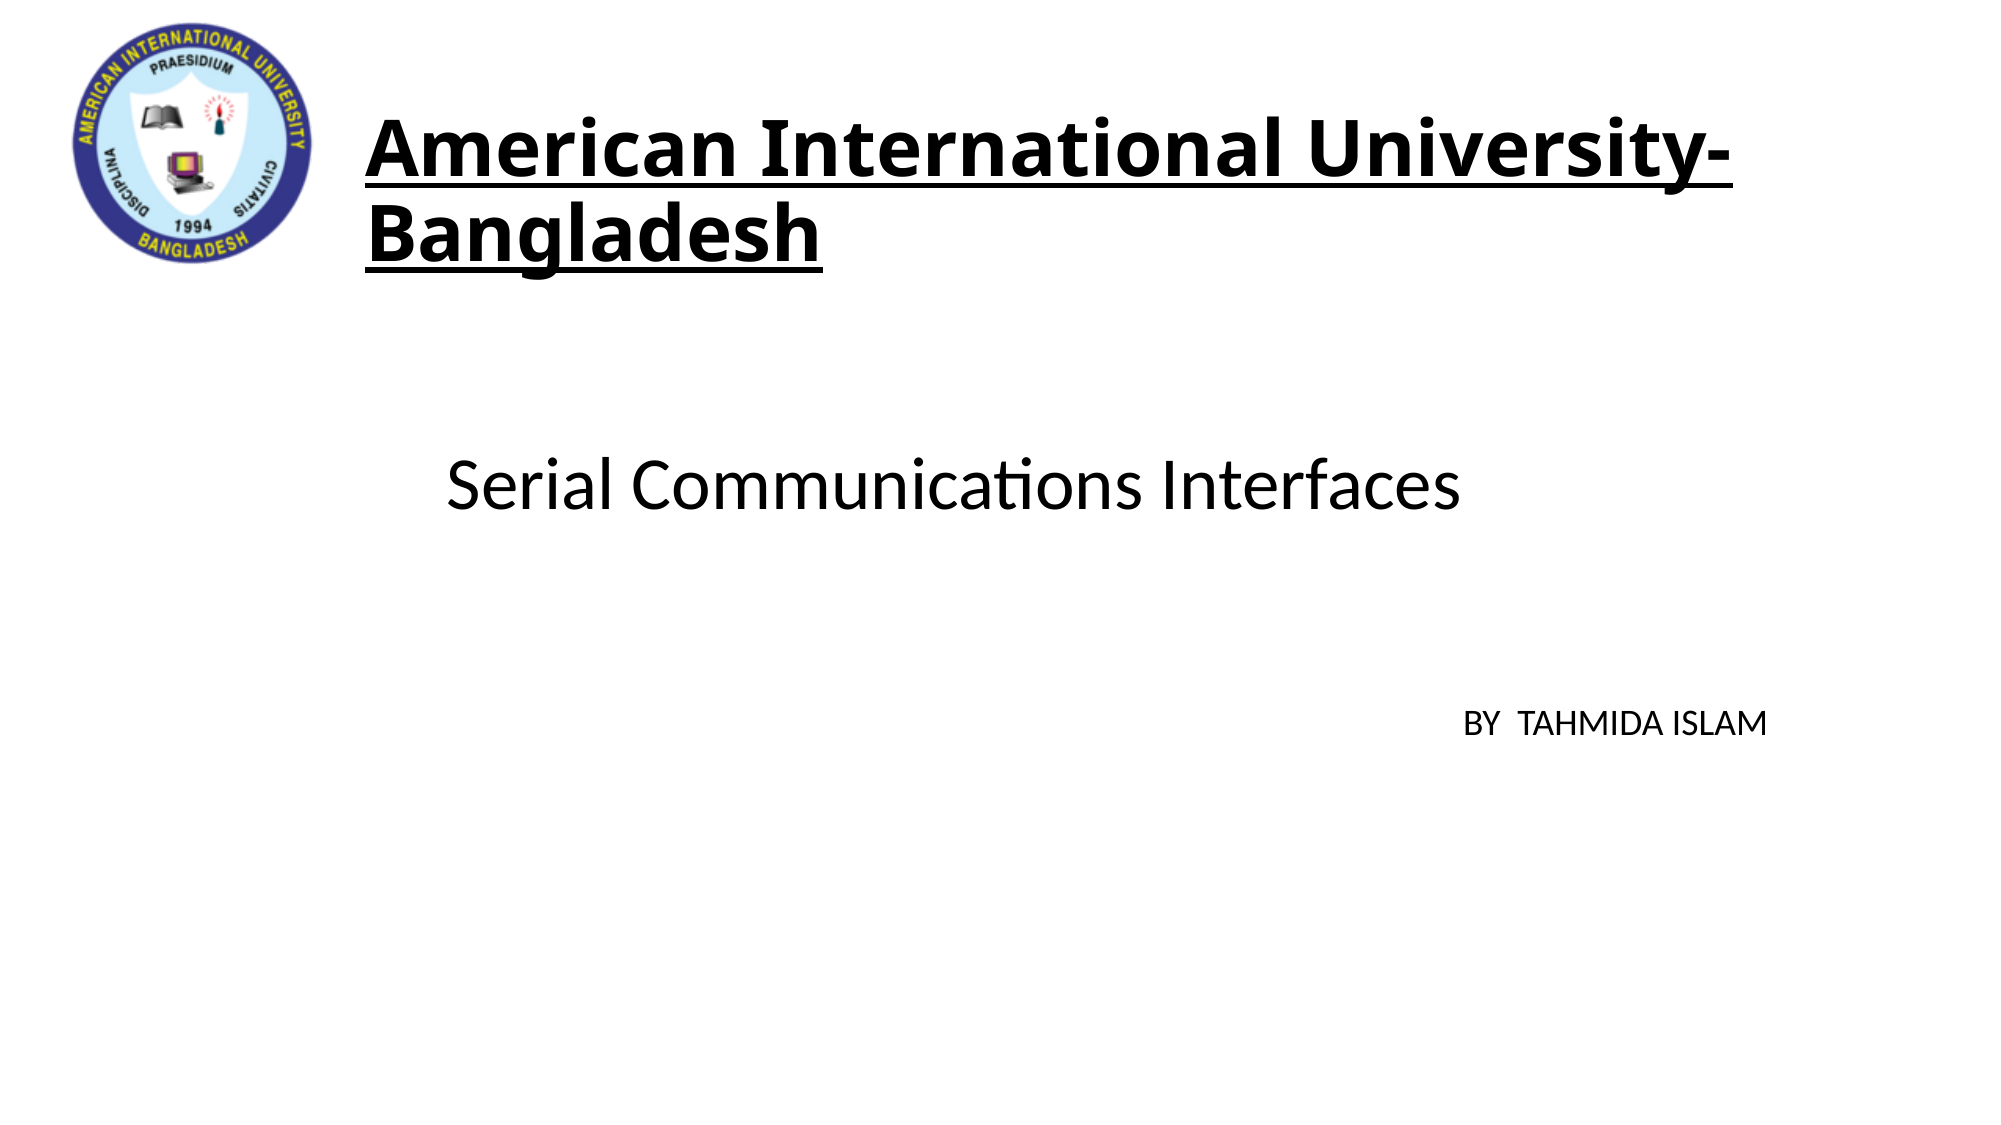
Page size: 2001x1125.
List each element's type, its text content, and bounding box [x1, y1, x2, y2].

picture [67, 17, 318, 270]
title American International University-Bangladesh [349, 100, 1976, 286]
subtitle Serial Communications Interfaces [204, 437, 1705, 691]
text_box BY TAHMIDA ISLAM [1448, 690, 1835, 751]
